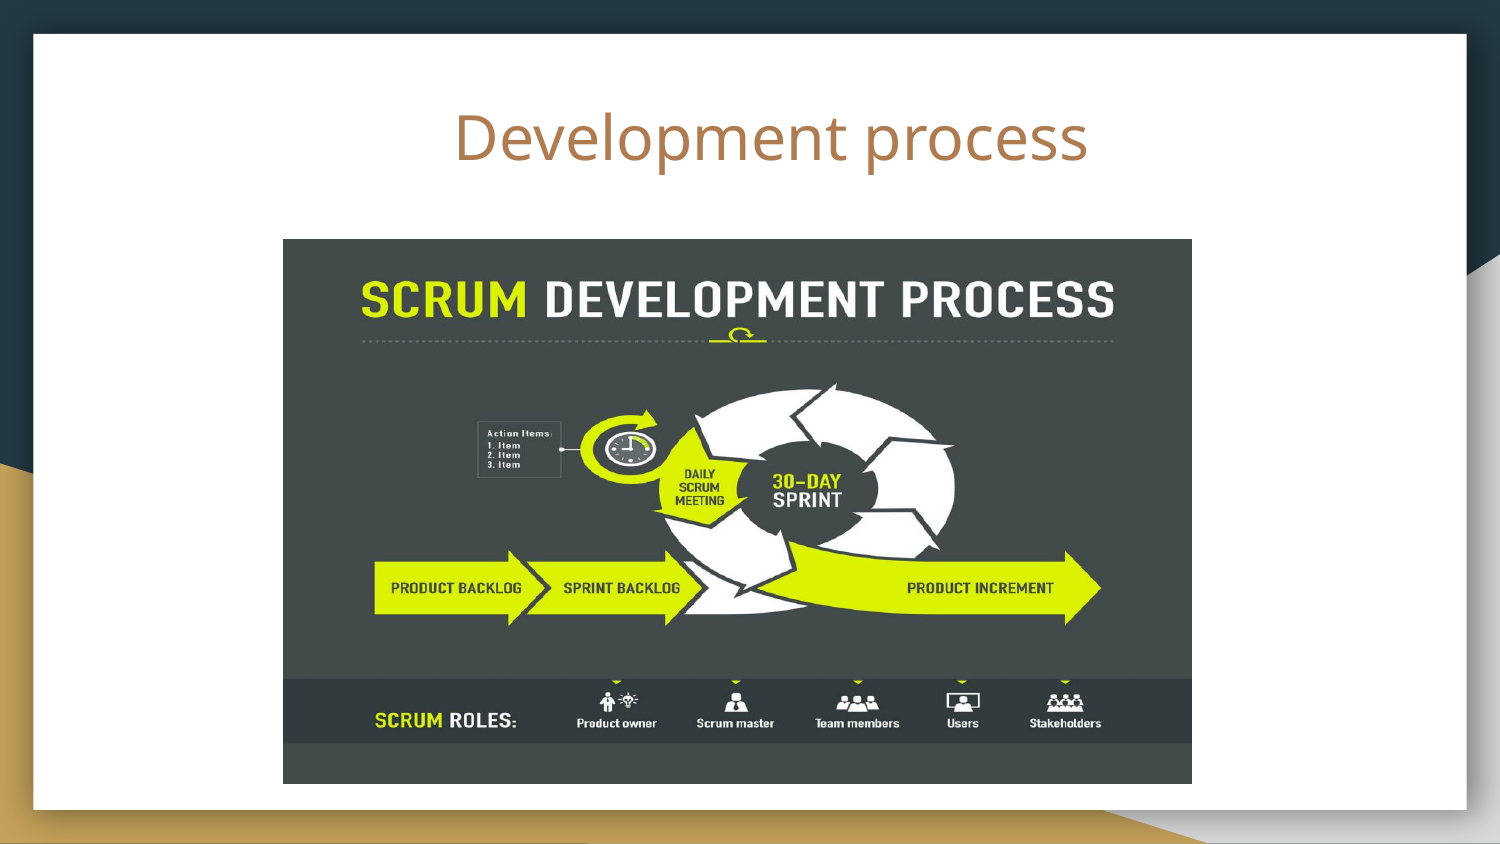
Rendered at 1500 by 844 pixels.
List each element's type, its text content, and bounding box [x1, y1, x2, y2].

picture [282, 239, 1193, 785]
title Development process [156, 83, 1388, 240]
